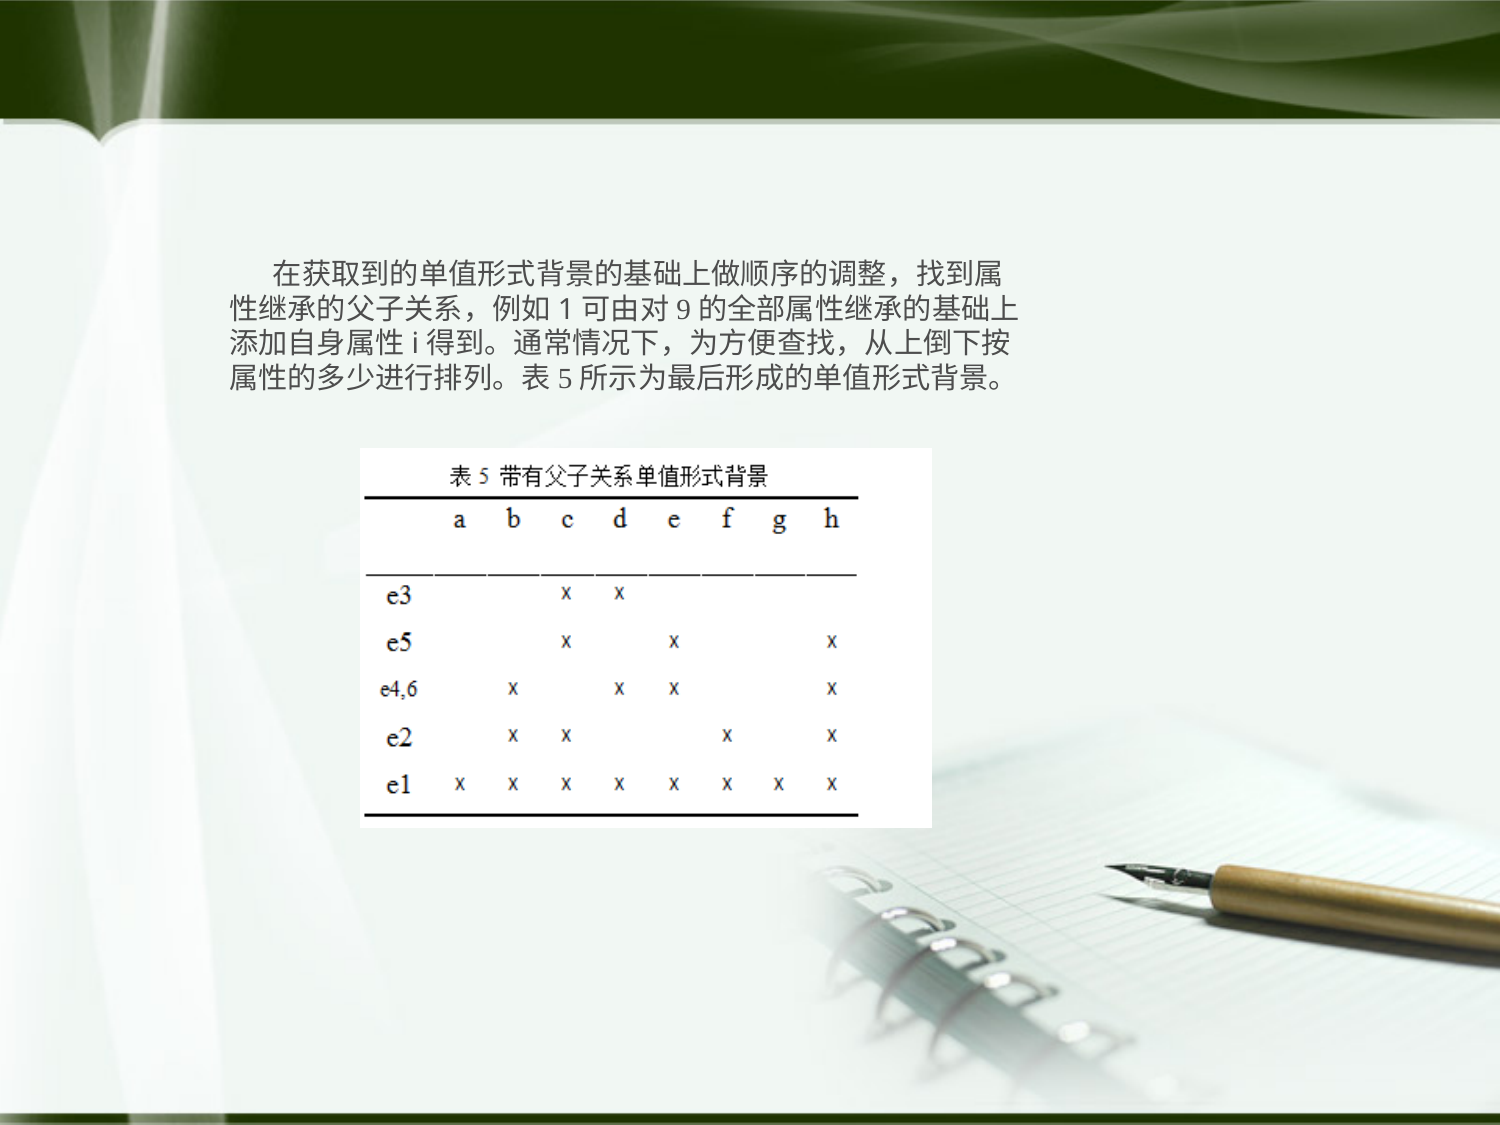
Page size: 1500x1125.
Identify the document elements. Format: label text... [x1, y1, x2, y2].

text_box 在获取到的单值形式背景的基础上做顺序的调整，找到属性继承的父子关系，例如1可由对9的全部属性继承的基础上添加自身属性i得到。通常情况下，为方便查找，从上倒下按属性的多少进行排列。表5所示为最后形成的单值形式背景。 [214, 247, 1048, 403]
picture [0, 0, 1500, 1125]
